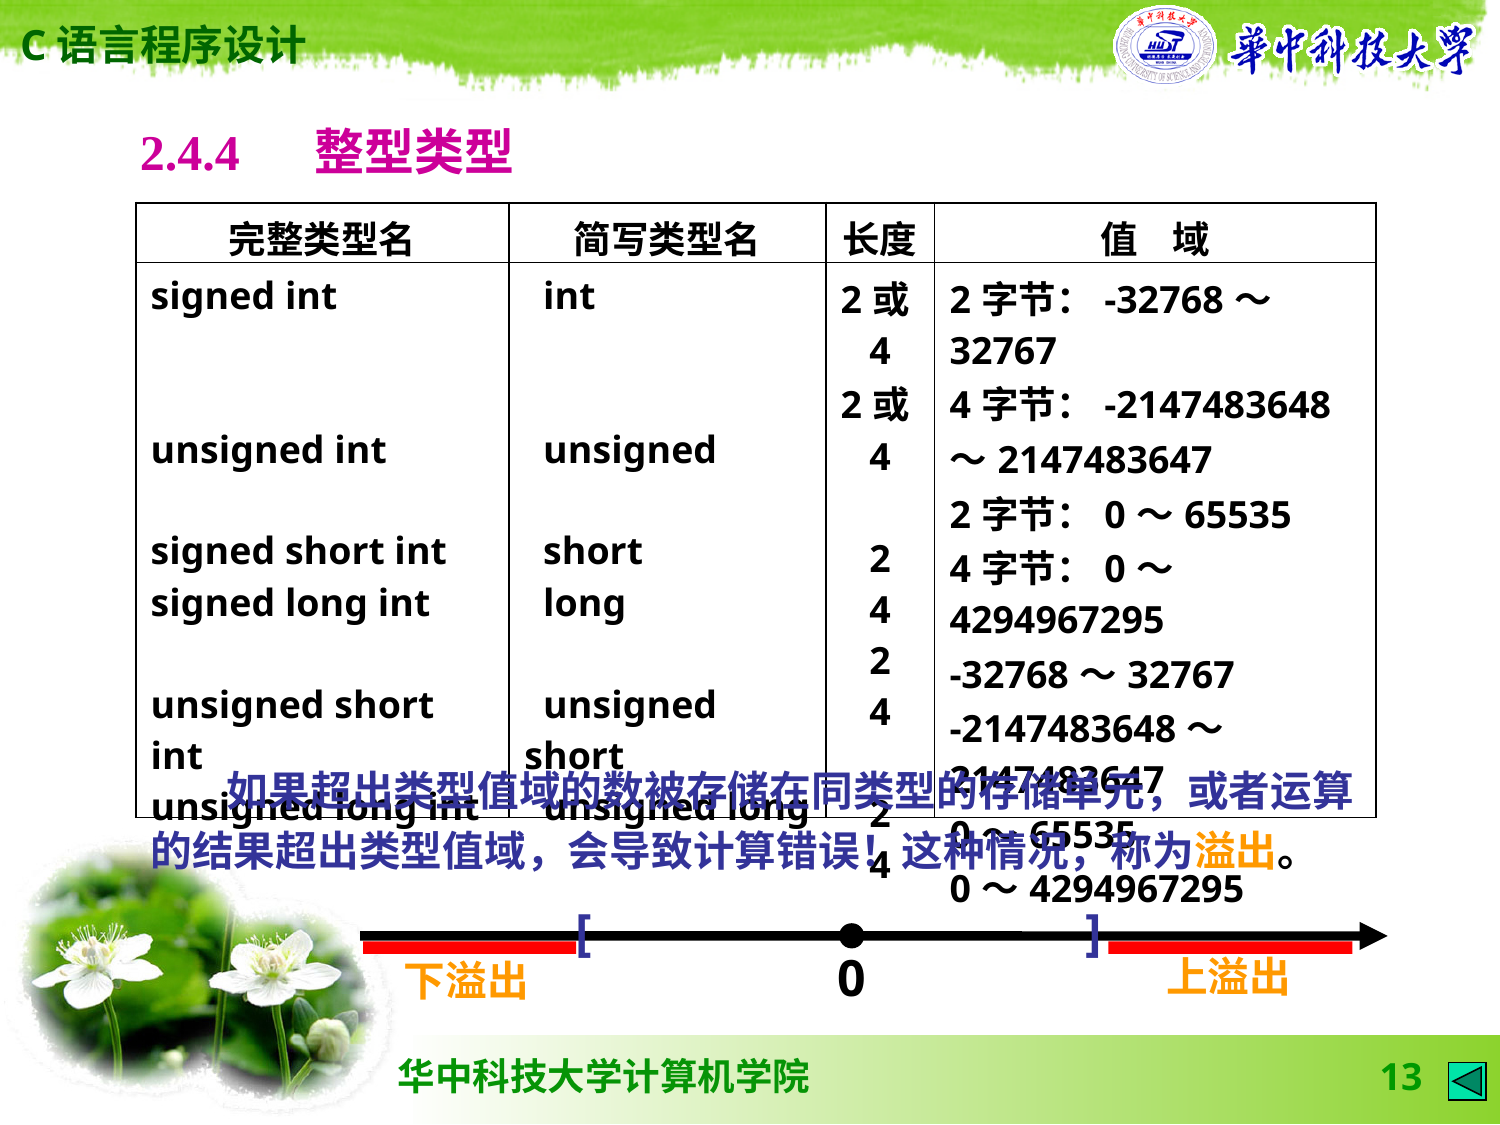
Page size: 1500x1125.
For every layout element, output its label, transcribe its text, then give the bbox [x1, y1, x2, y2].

slide_number 13 [1124, 1041, 1438, 1112]
text_box 如果超出类型值域的数被存储在同类型的存储单元，或者运算的结果超出类型值域，会导致计算错误！这种情况，称为溢出。 [135, 747, 1400, 883]
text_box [359, 892, 1389, 1015]
text_box 2.4.4 整型类型 [125, 113, 951, 189]
picture [0, 0, 1500, 113]
table_cell 2字节：-32768～32767 4字节：-2147483648～2147483647 2字节：0～65535 4字节：0～4294967295 -32768～32767 -2147483648～2147483647 0～65535 0～4294967295 [935, 263, 1375, 747]
table_header 完整类型名 [137, 204, 508, 262]
table_cell signed int unsigned int signed short int signed long int unsigned short int unsigned long int [137, 263, 508, 747]
picture [0, 828, 413, 1125]
table_header 值 域 [935, 204, 1375, 262]
table_cell 2或4 2或4 2 4 2 4 2 4 [827, 263, 934, 747]
text_box [1448, 1062, 1486, 1101]
table_header 长度 [827, 204, 934, 262]
table_cell int unsigned short long unsigned short unsigned long [510, 263, 825, 747]
table_header 简写类型名 [510, 204, 825, 262]
